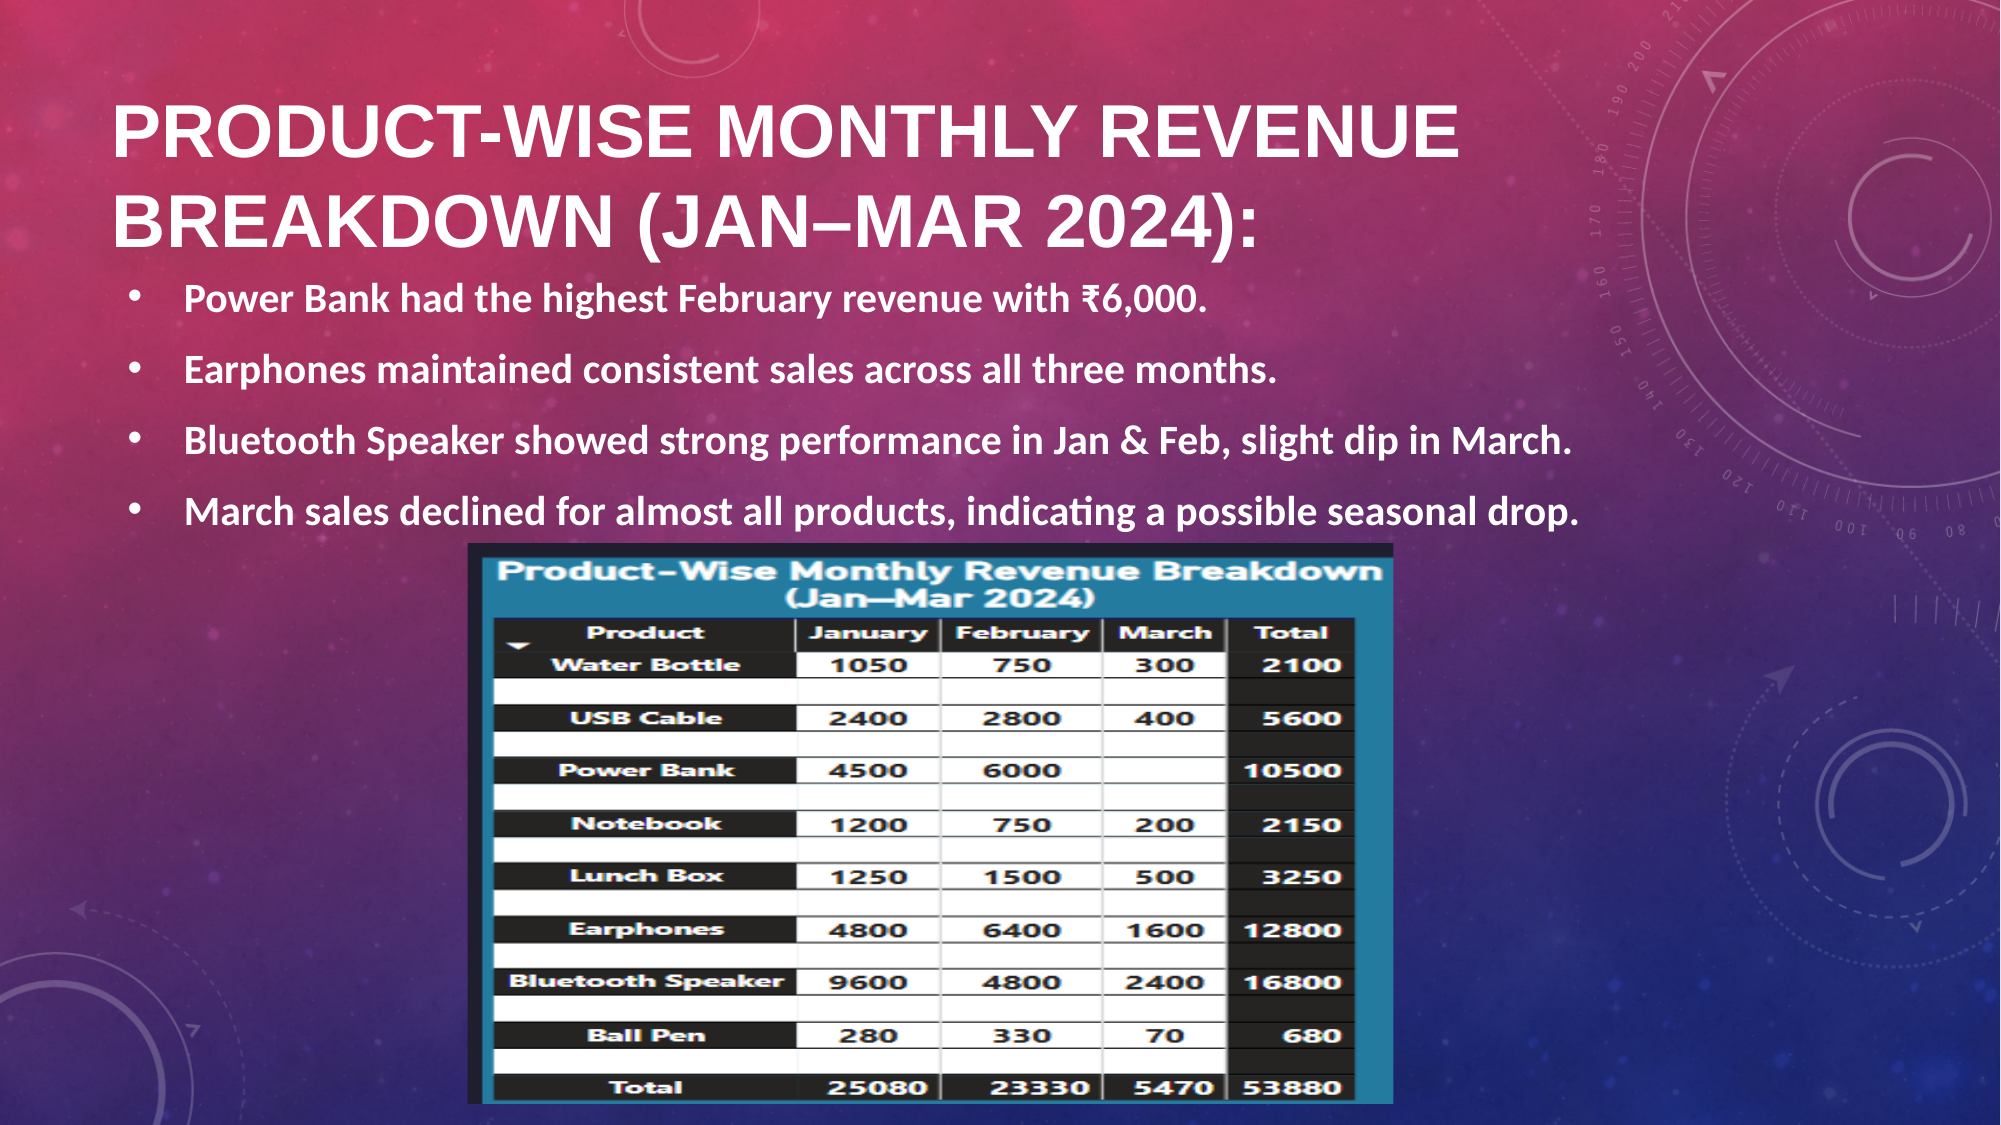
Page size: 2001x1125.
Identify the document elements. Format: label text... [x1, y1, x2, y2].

title Product-Wise Monthly Revenue Breakdown (Jan–Mar 2024): [96, 55, 1873, 289]
list Power Bank had the highest February revenue with ₹6,000. Earphones maintained consistent sales across all three months. Bluetooth Speaker showed strong performance in Jan & Feb, slight dip in March. March sales declined for almost all products, indicating a possible seasonal drop. [112, 263, 1775, 1084]
picture [0, 0, 2001, 1125]
